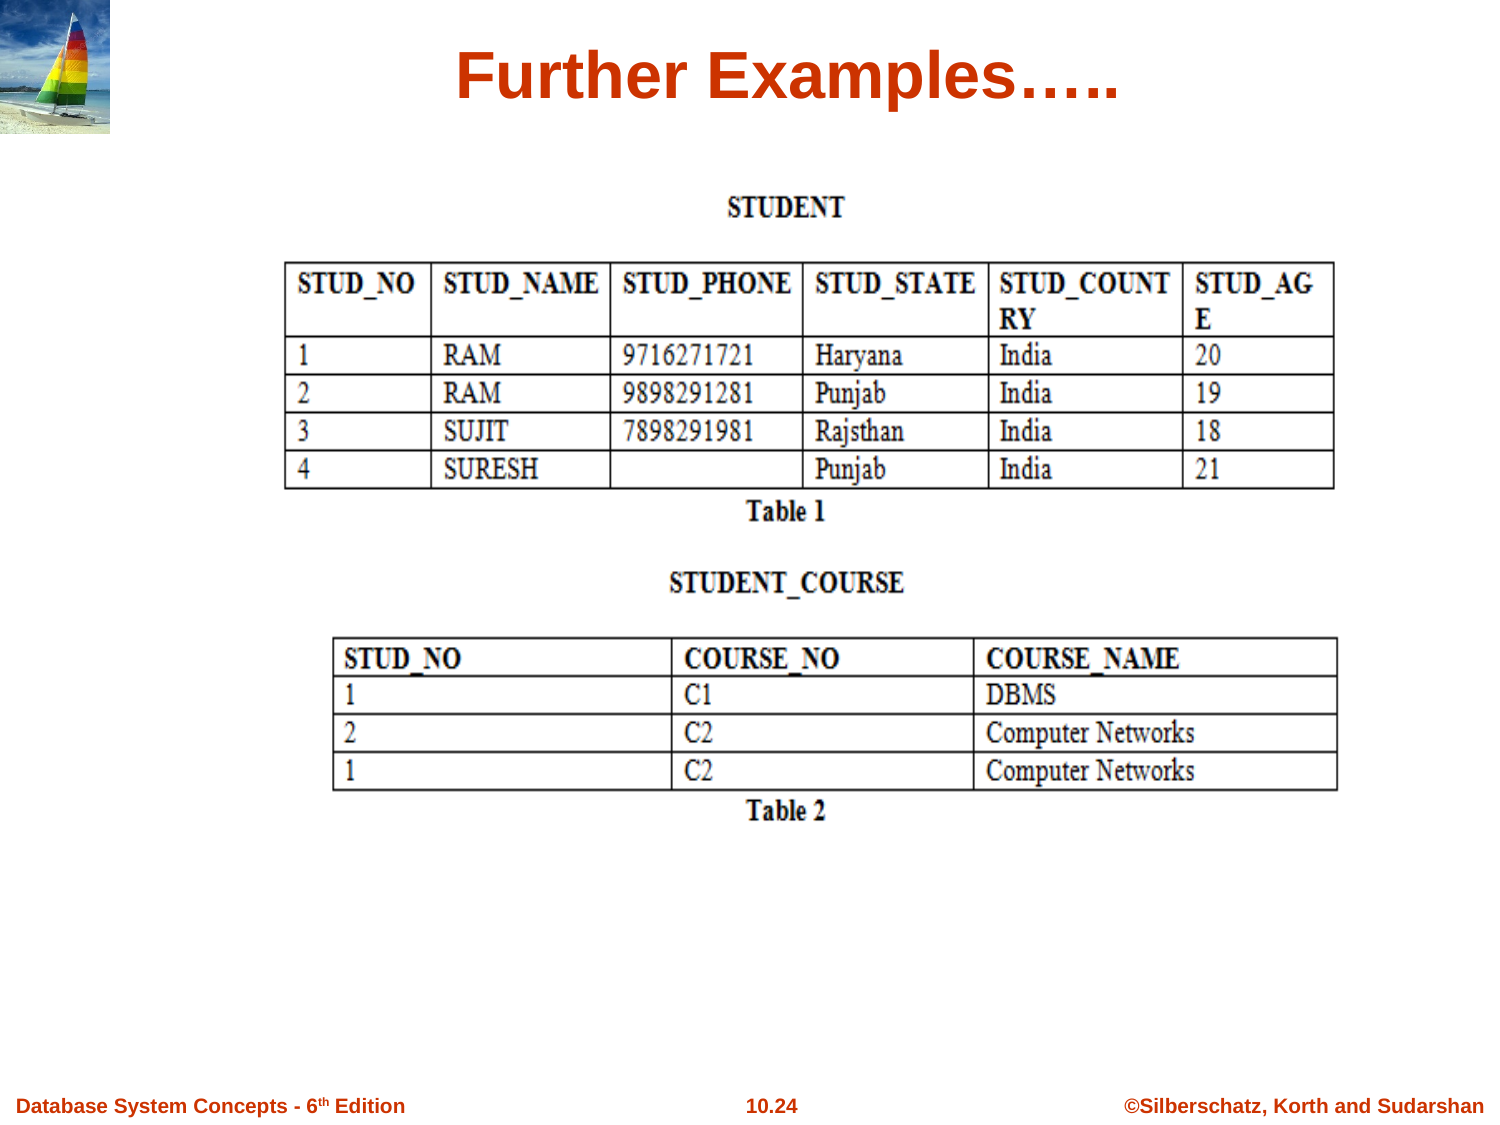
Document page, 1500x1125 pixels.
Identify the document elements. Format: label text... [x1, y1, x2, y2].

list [190, 161, 1403, 897]
picture [0, 0, 110, 134]
title Further Examples….. [125, 18, 1452, 120]
